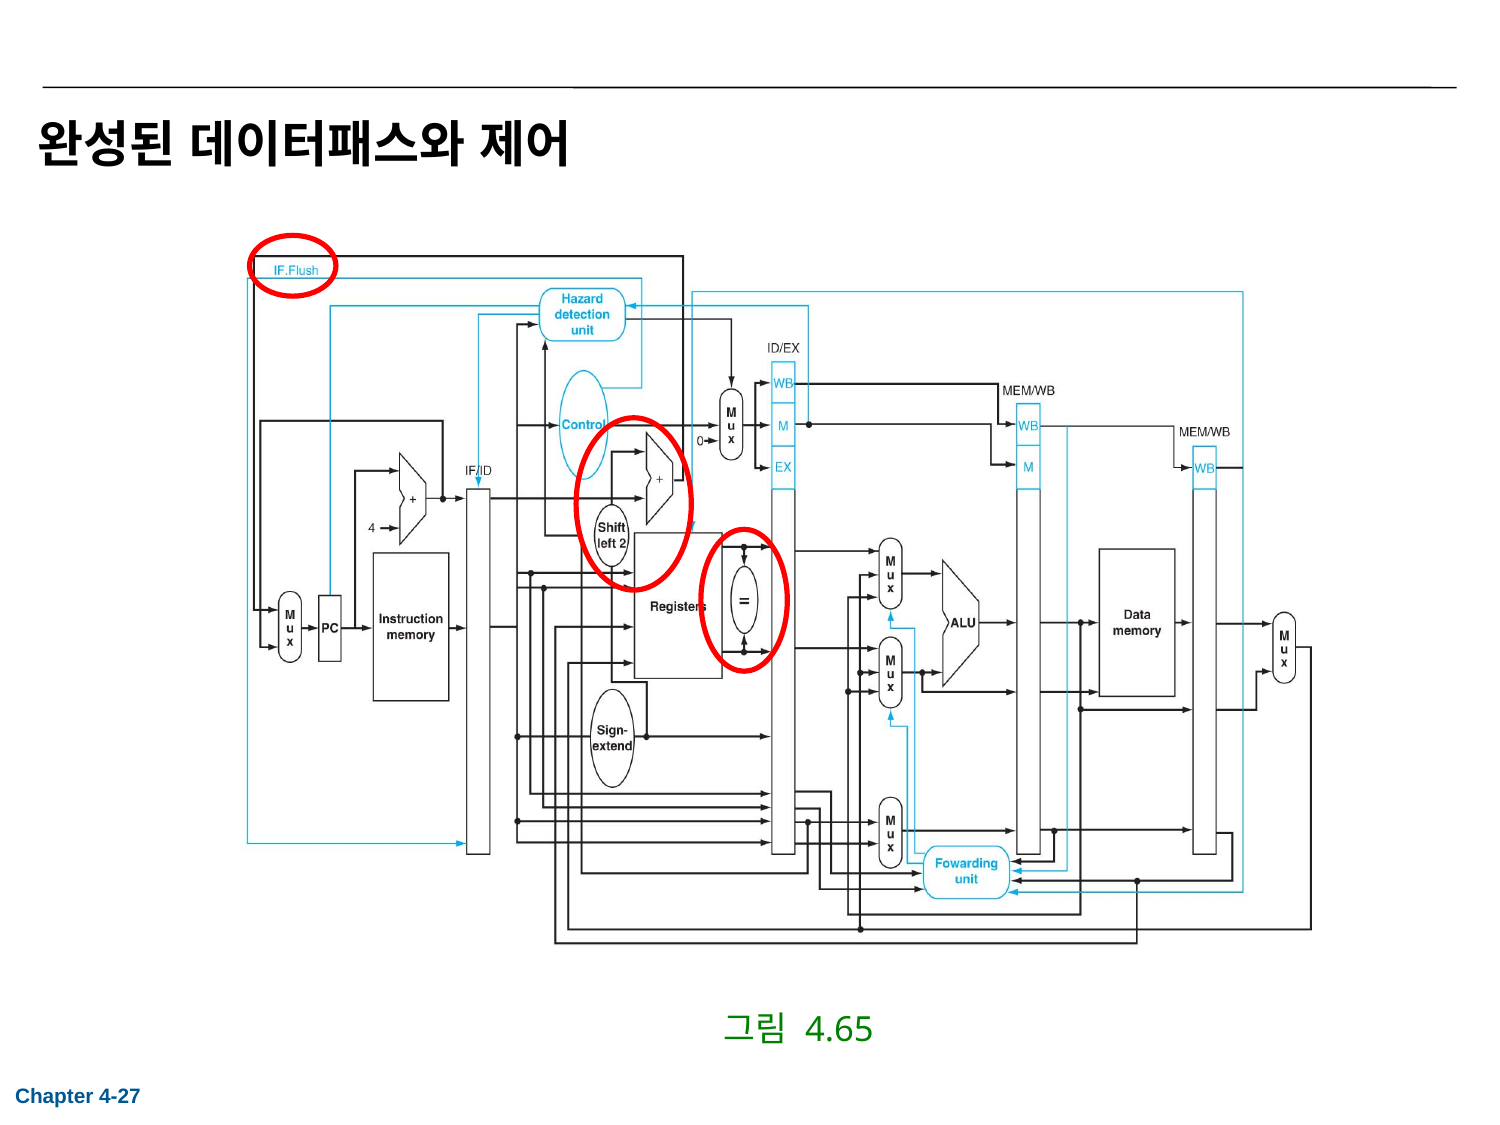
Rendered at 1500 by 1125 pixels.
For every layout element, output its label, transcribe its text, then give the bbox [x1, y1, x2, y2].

title 완성된 데이터패스와 제어 [37, 112, 1450, 213]
text_box 그림 4.65 [667, 996, 930, 1059]
slide_number Chapter 4-27 [0, 1074, 275, 1120]
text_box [230, 235, 1321, 955]
